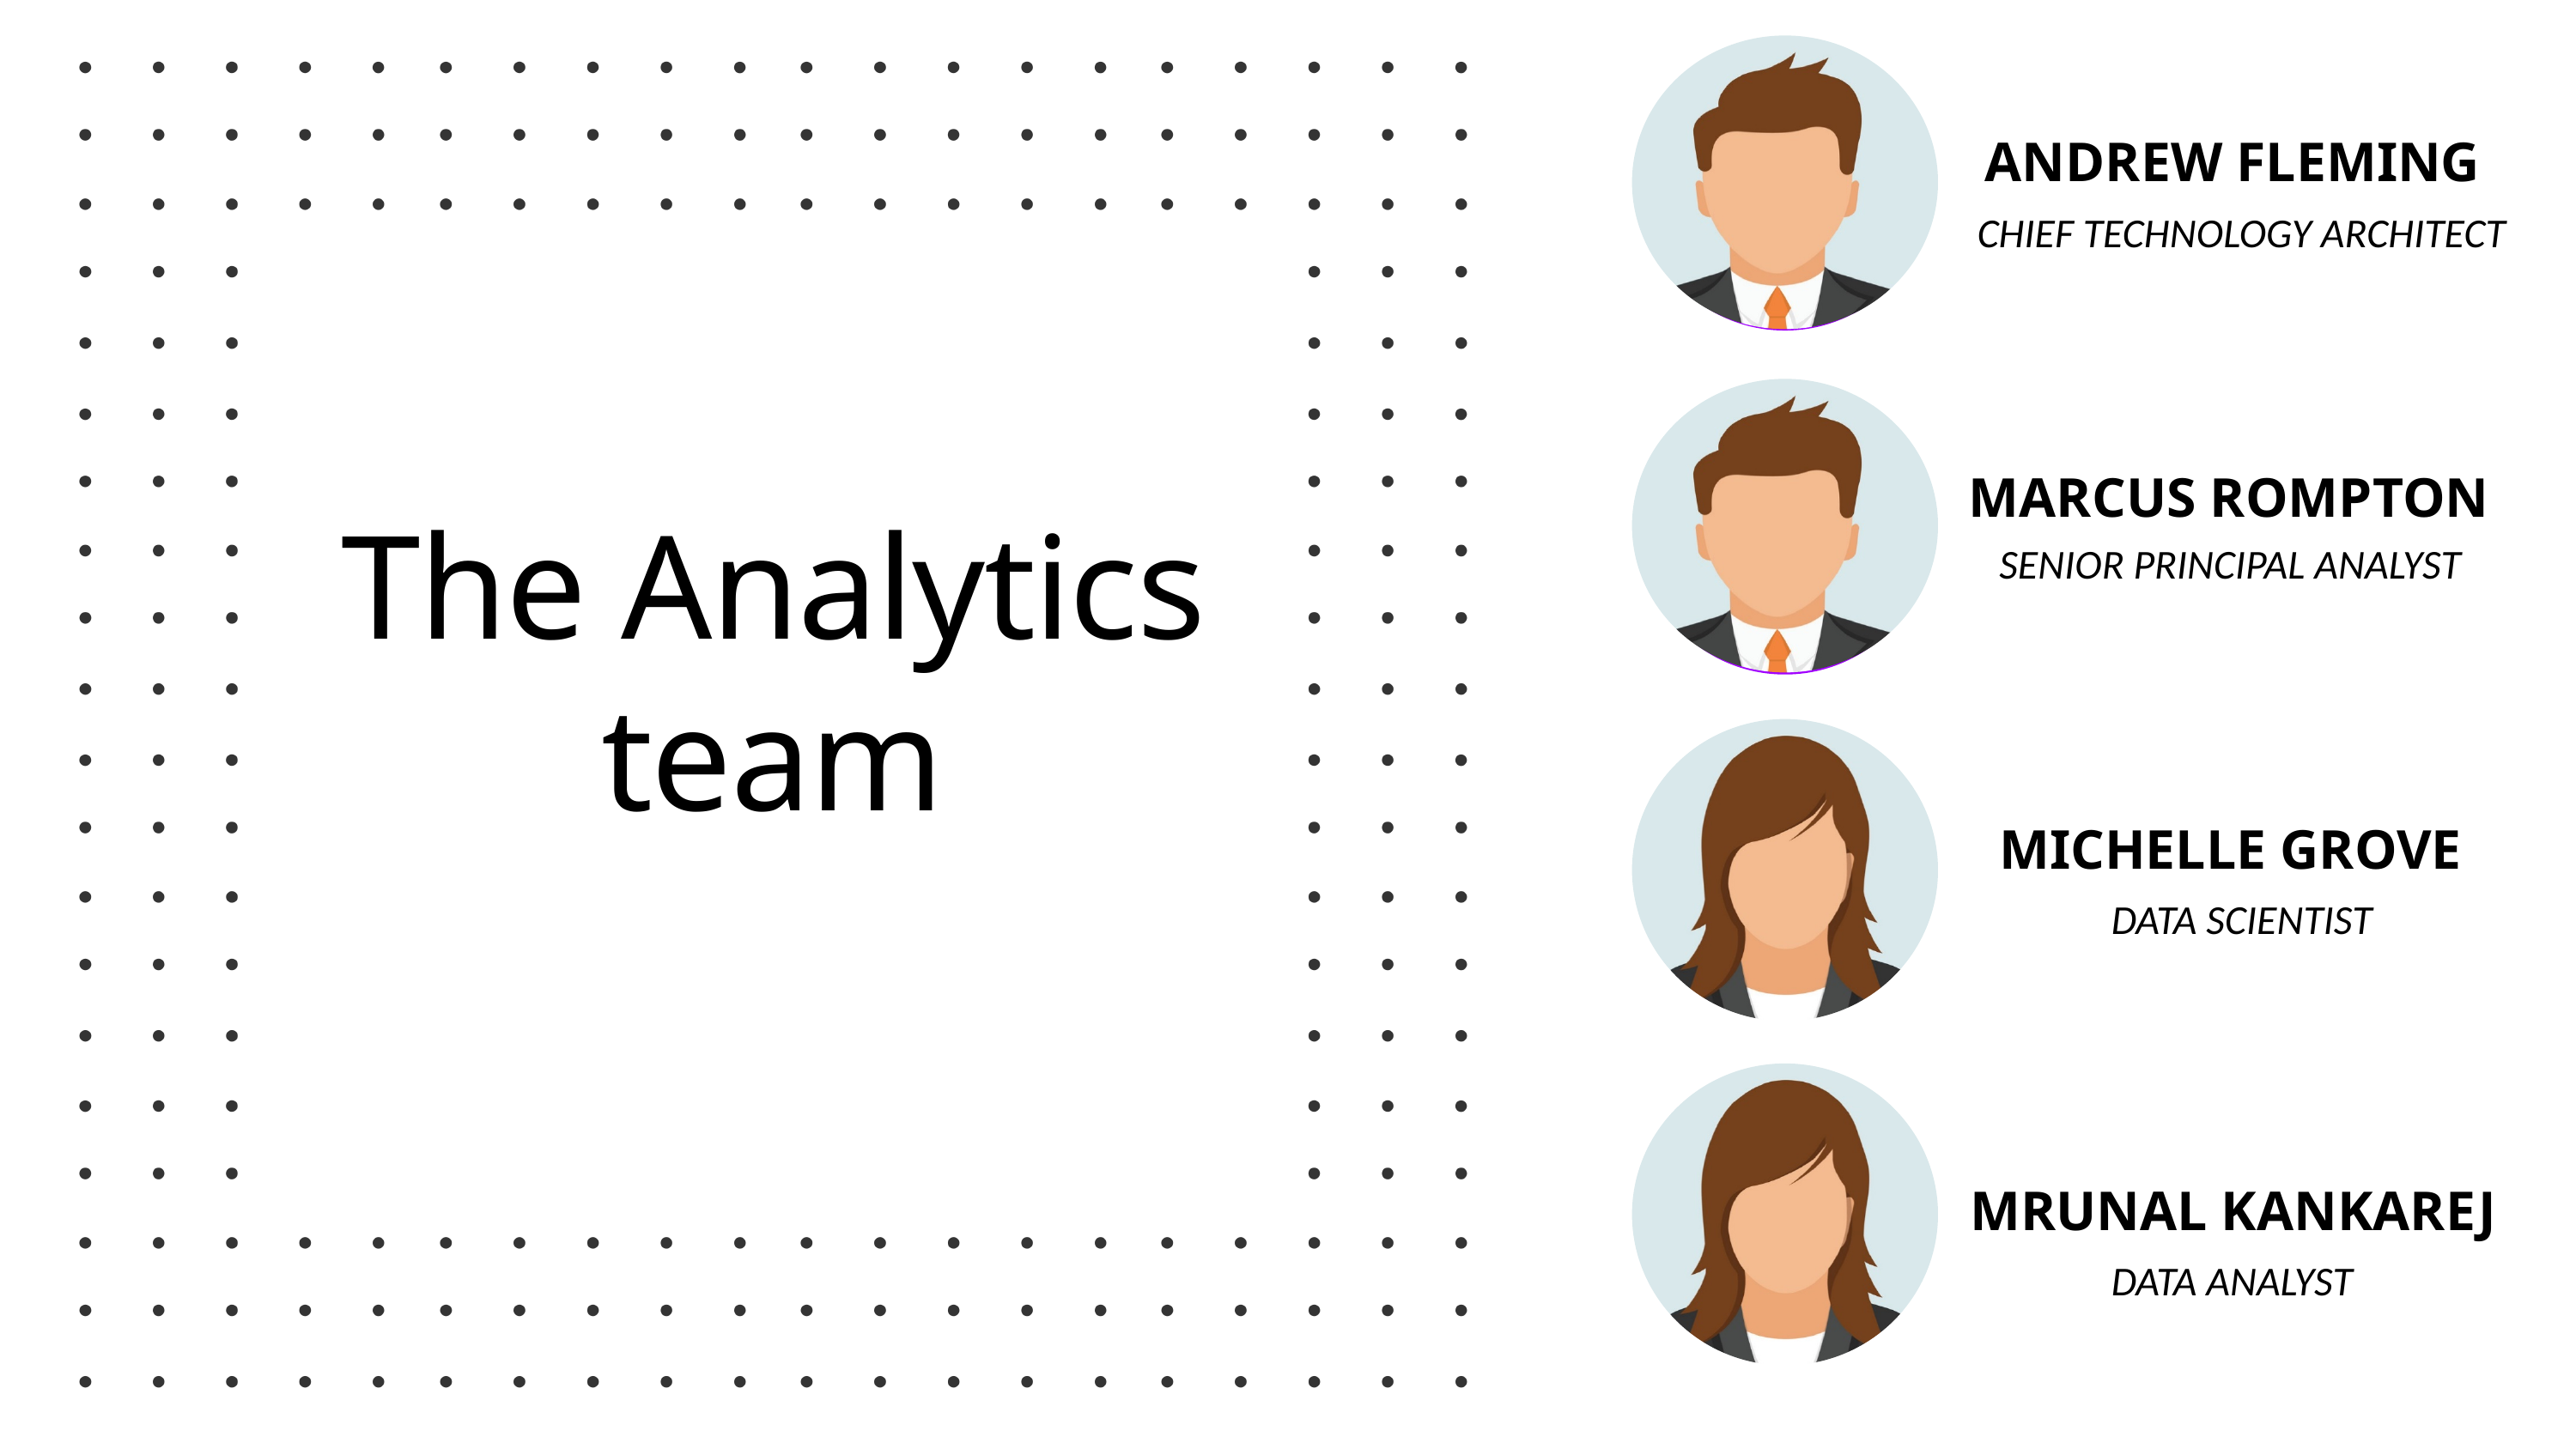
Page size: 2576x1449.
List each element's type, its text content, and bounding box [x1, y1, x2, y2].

text_box MRUNAL KANKAREJ [1957, 1170, 2537, 1248]
text_box MICHELLE GROVE [1986, 809, 2567, 887]
picture [1631, 379, 1939, 673]
picture [1631, 1063, 1939, 1366]
text_box ANDREW FLEMING [1971, 122, 2537, 199]
text_box DATA ANALYST [2098, 1248, 2576, 1311]
text_box SENIOR PRINCIPAL ANALYST [1986, 531, 2552, 594]
text_box MARCUS ROMPTON [1956, 457, 2537, 535]
picture [1631, 718, 1939, 1022]
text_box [70, 57, 1472, 1392]
text_box CHIEF TECHNOLOGY ARCHITECT [1965, 199, 2530, 263]
picture [1631, 35, 1939, 330]
text_box DATA SCIENTIST [2098, 887, 2576, 949]
